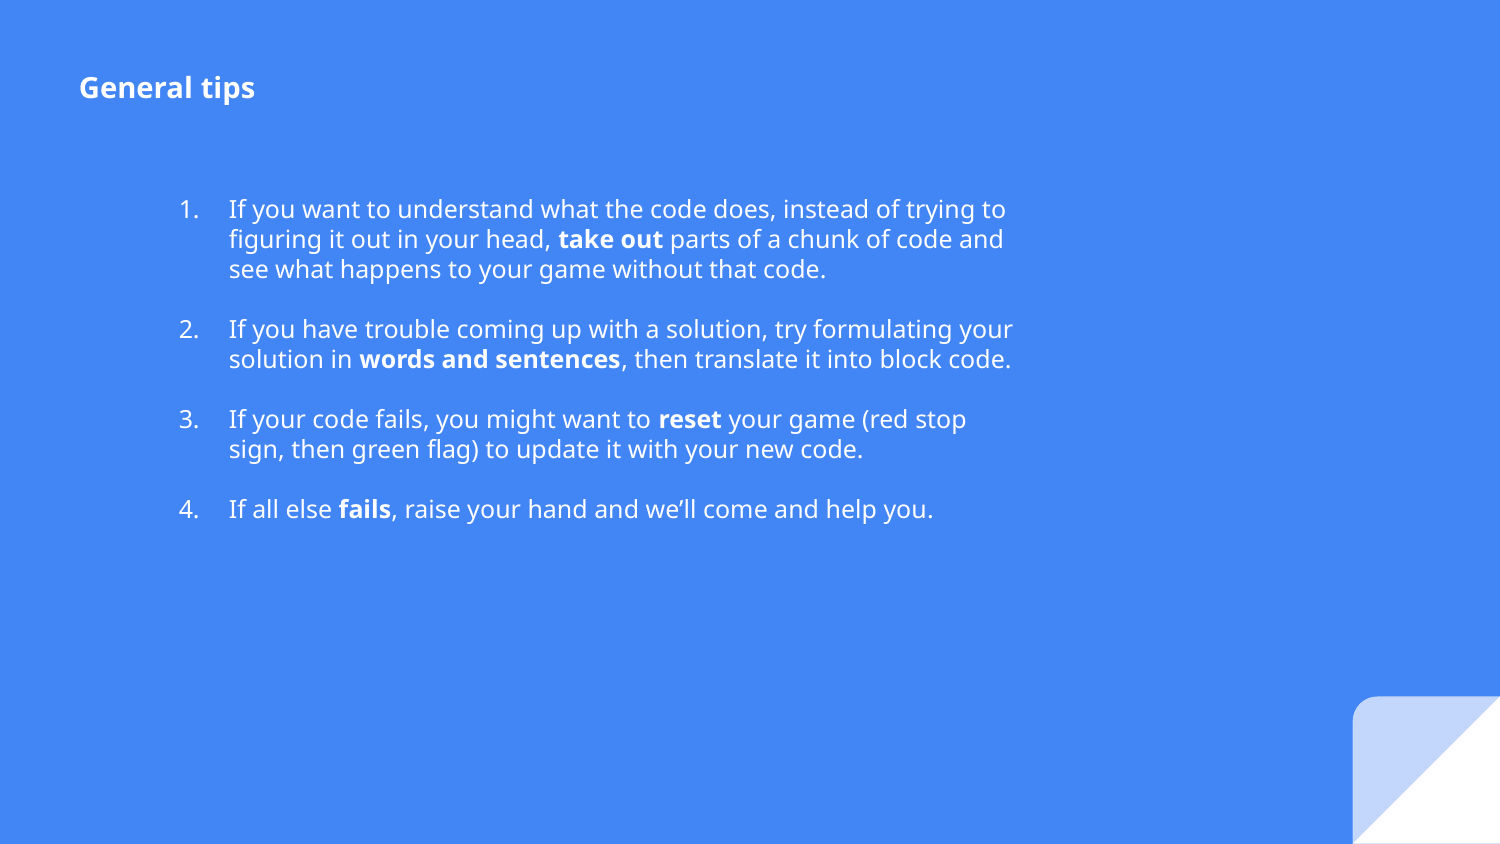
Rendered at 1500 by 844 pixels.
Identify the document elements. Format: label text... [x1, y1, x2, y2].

text_box General tips If you want to understand what the code does, instead of trying to figuring it out in your head, take out parts of a chunk of code and see what happens to your game without that code. If you have trouble coming up with a solution, try formulating your solution in words and sentences, then translate it into block code. If your code fails, you might want to reset your game (red stop sign, then green flag) to update it with your new code. If all else fails, raise your hand and we’ll come and help you. [63, 53, 1040, 522]
